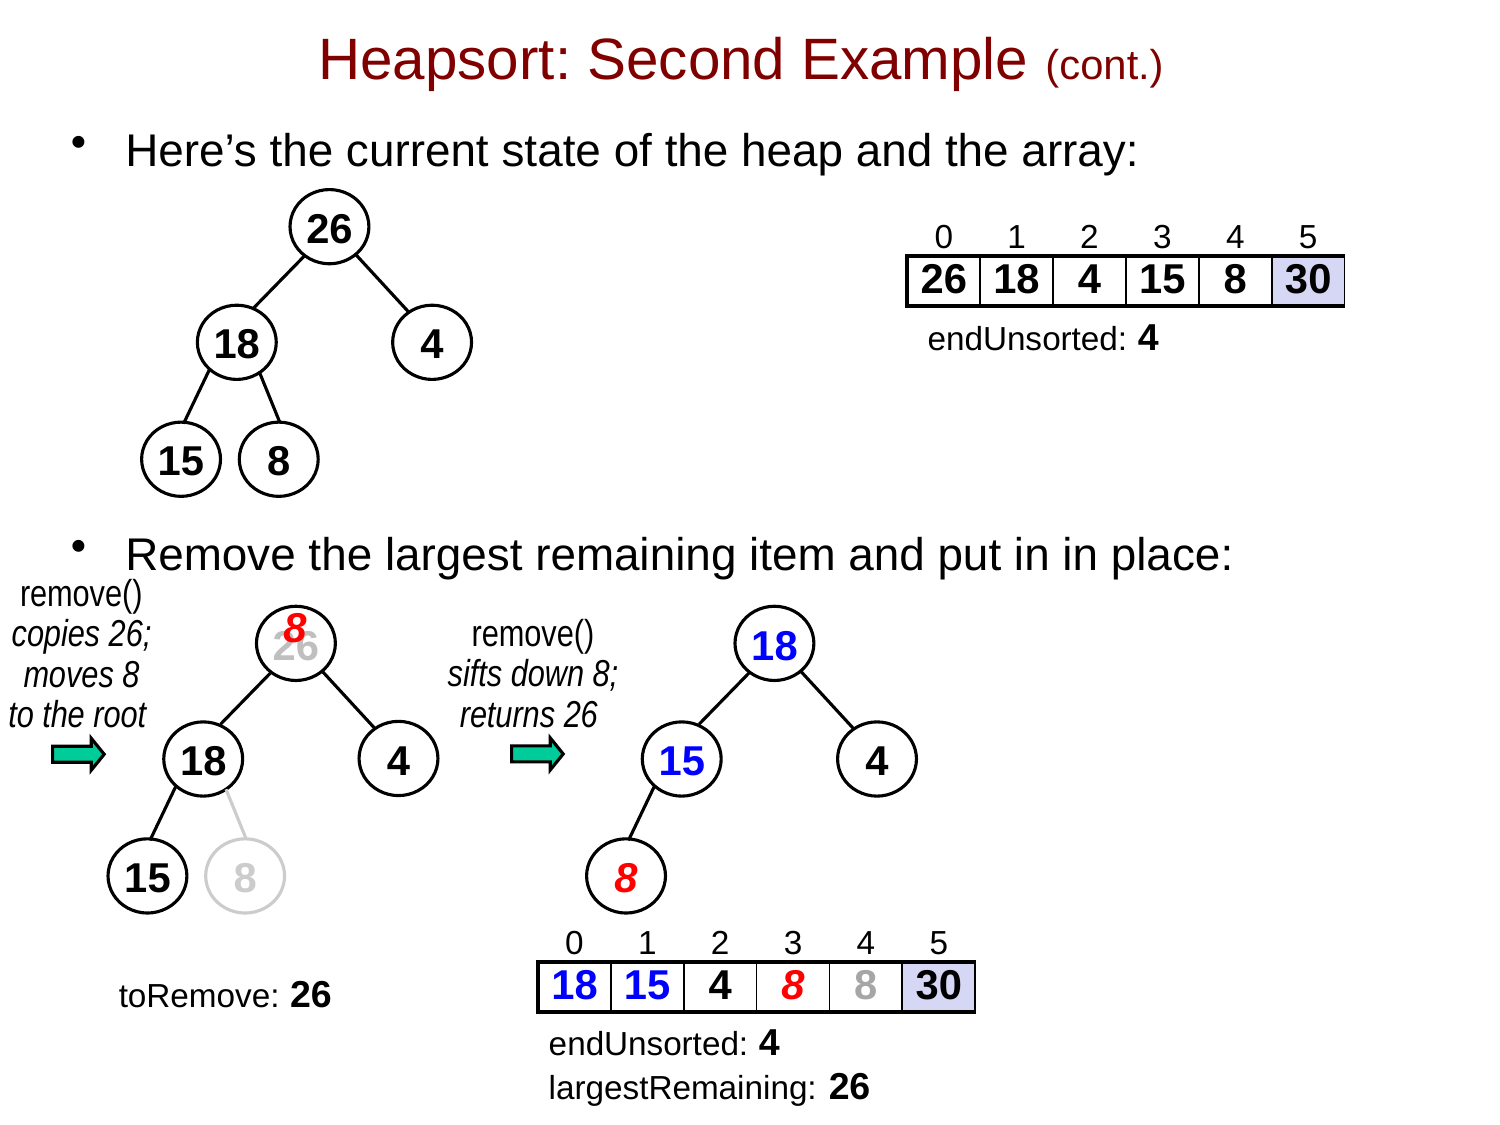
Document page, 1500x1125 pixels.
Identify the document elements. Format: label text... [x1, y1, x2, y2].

text_box 4 [392, 305, 472, 380]
text_box endUnsorted: 4 largestRemaining: 26 [533, 1015, 886, 1125]
text_box 15 [141, 422, 221, 497]
table_header 5 [902, 914, 975, 960]
table_header 5 [1272, 208, 1345, 254]
text_box toRemove: 26 [103, 962, 347, 1023]
text_box 15 [642, 721, 722, 797]
table_header 1 [611, 914, 684, 960]
text_box 8 [205, 838, 285, 914]
table_header 1 [980, 208, 1053, 254]
table_header 4 [829, 914, 902, 960]
text_box 8 [239, 422, 319, 497]
text_box 18 [197, 305, 277, 380]
text_box 18 [170, 721, 243, 797]
text_box 8 [586, 838, 666, 914]
table_header 0 [538, 914, 611, 960]
table_cell 18 [981, 258, 1052, 304]
title Heapsort: Second Example (cont.) [96, 0, 1386, 112]
table_cell 26 [909, 258, 979, 304]
text_box 18 [735, 606, 814, 681]
table_cell 4 [1054, 258, 1125, 304]
table_header 0 [907, 208, 980, 254]
table_cell 15 [612, 964, 683, 1010]
table_cell 8 [830, 964, 901, 1010]
text_box endUnsorted: 4 [912, 308, 1174, 366]
table_header 3 [1126, 208, 1199, 254]
table_cell 30 [903, 964, 974, 1010]
table_header 3 [757, 914, 829, 960]
list Here’s the current state of the heap and the array: Remove the largest remaining item and put in in place: [55, 112, 1500, 1034]
text_box 4 [837, 721, 917, 797]
text_box remove() sifts down 8; returns 26 [432, 606, 634, 783]
text_box 15 [108, 838, 187, 914]
table_header 2 [1053, 208, 1126, 254]
text_box 8 [255, 589, 335, 664]
table_cell 8 [757, 964, 829, 1010]
text_box 26 [256, 633, 336, 681]
text_box 26 [290, 189, 369, 264]
table_header 4 [1199, 208, 1272, 254]
table_header 2 [684, 914, 757, 960]
text_box remove() copies 26; moves 8 to the root [0, 566, 170, 784]
table_cell 8 [1200, 258, 1271, 304]
table_cell 30 [1273, 258, 1344, 304]
text_box 4 [359, 721, 432, 796]
table_cell 4 [685, 964, 756, 1010]
table_cell 15 [1127, 258, 1198, 304]
table_cell 18 [540, 964, 610, 1010]
